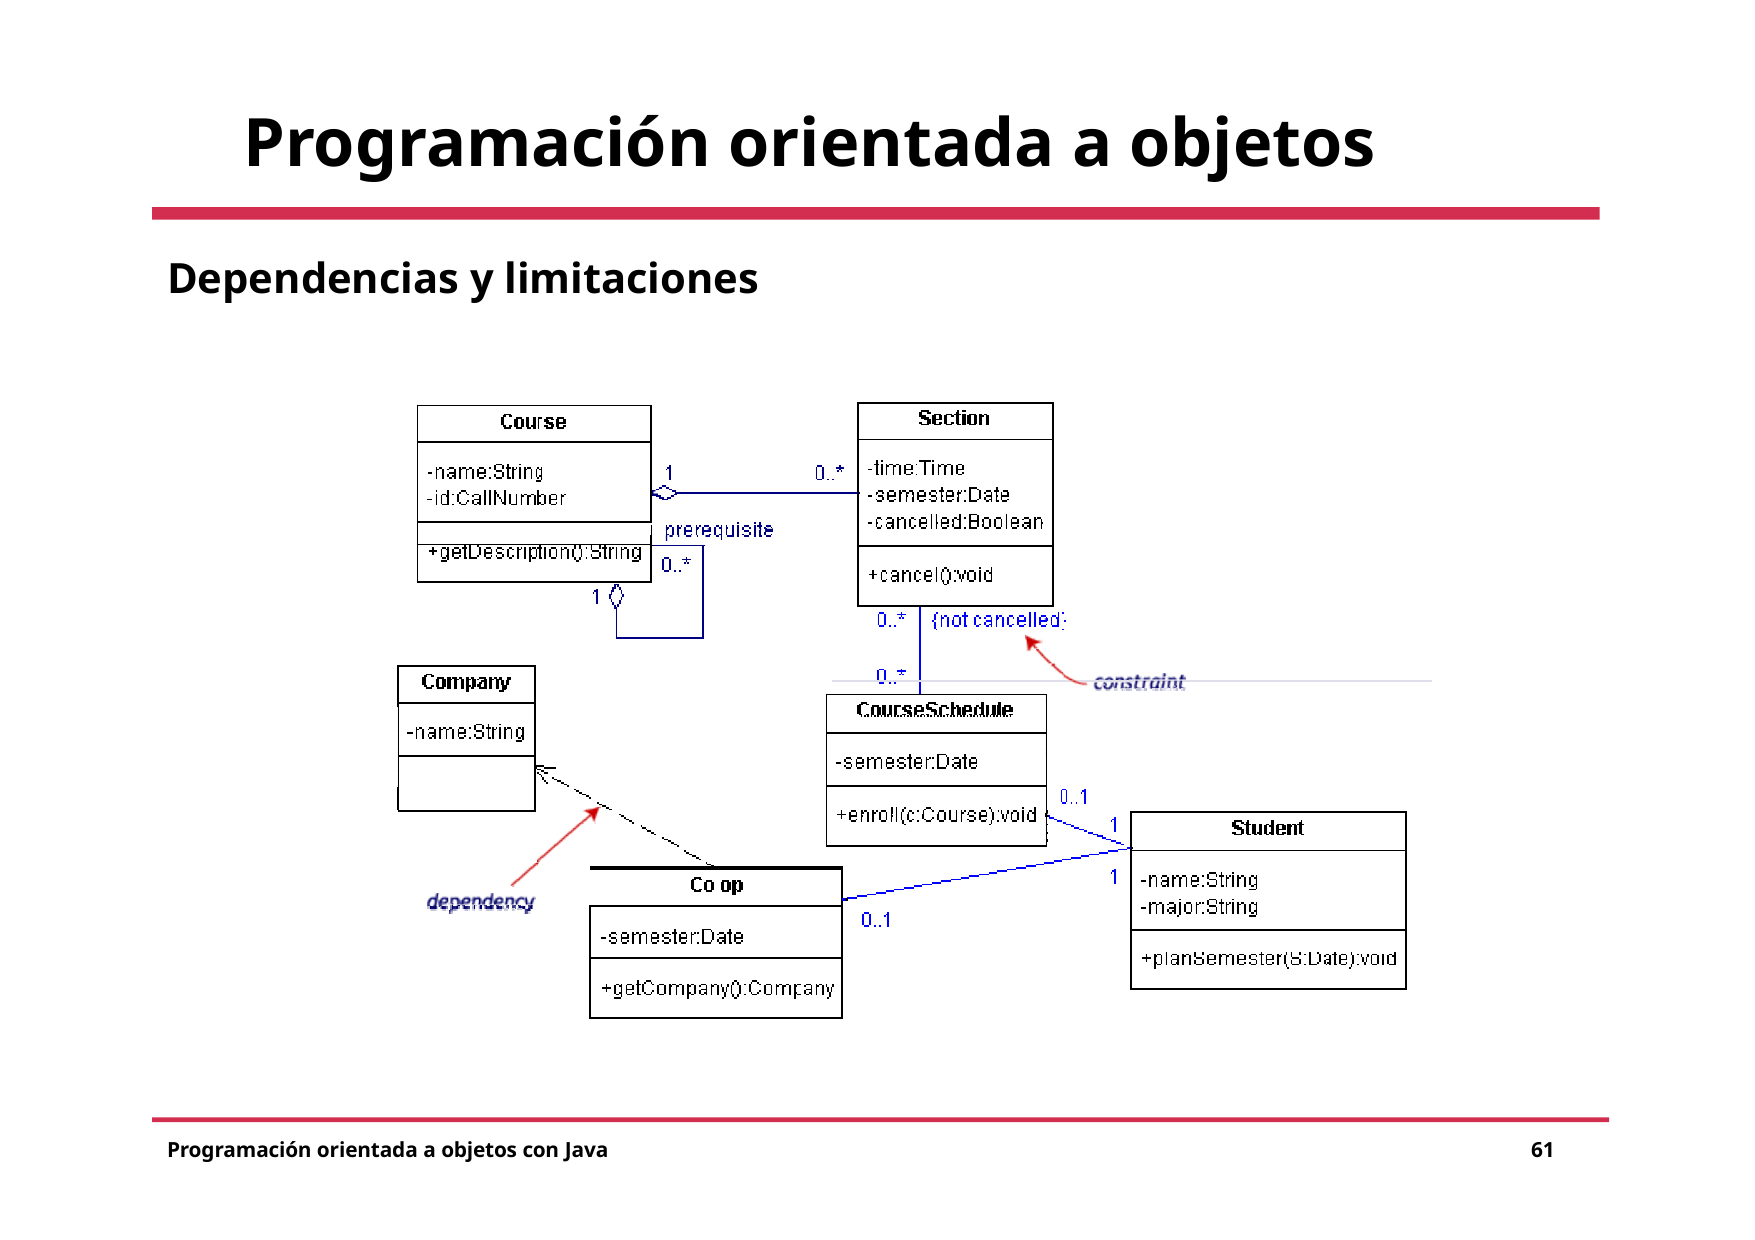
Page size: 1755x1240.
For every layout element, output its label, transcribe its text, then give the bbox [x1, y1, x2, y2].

table_header [1191, 813, 1405, 850]
table_cell [1191, 851, 1405, 929]
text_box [397, 401, 1187, 928]
text_box Dependencias y limitaciones [165, 249, 834, 302]
table_cell [591, 937, 841, 957]
slide_number 61 [1524, 1134, 1583, 1240]
table_cell [591, 959, 841, 1017]
table_cell [1132, 931, 1405, 988]
title Programación orientada a objetos [241, 97, 1520, 307]
footer Programación orientada a objetos con Java [165, 1134, 675, 1240]
